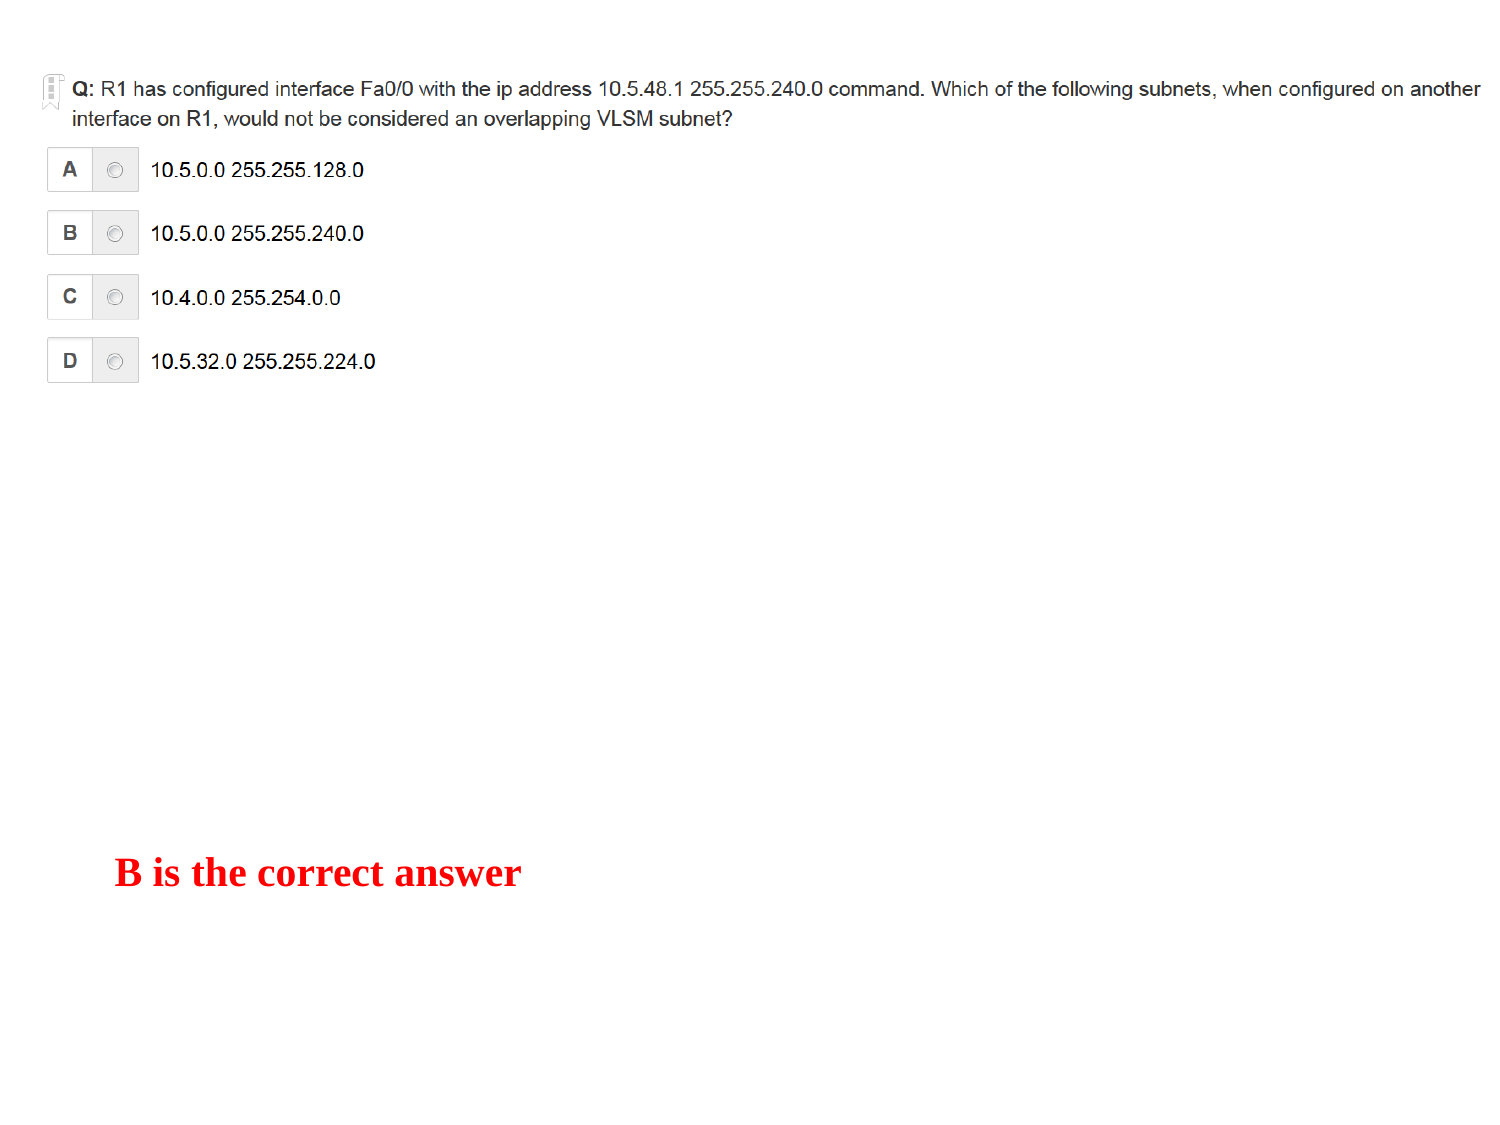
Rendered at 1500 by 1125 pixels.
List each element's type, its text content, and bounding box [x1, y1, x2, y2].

text_box B is the correct answer [0, 837, 1450, 903]
picture [20, 49, 1488, 426]
